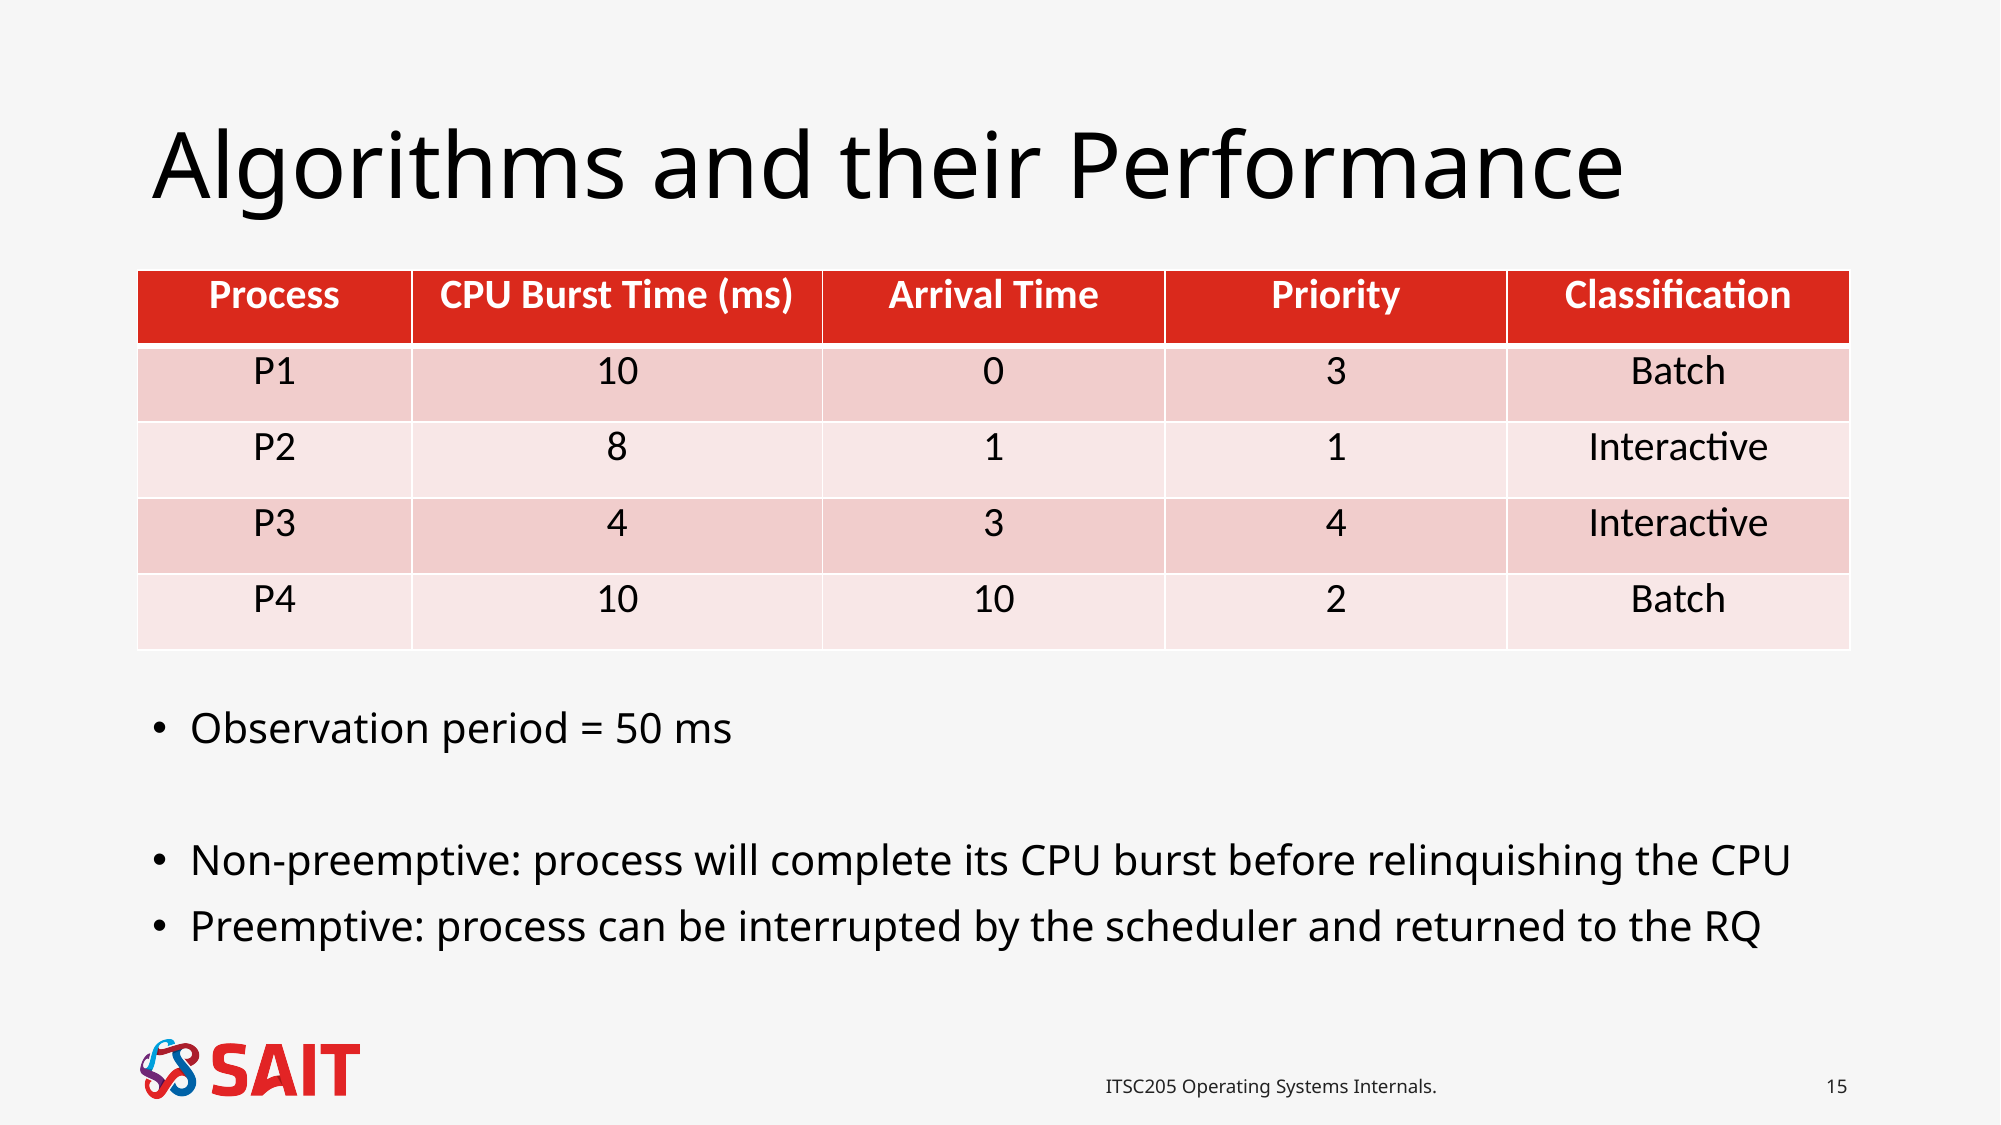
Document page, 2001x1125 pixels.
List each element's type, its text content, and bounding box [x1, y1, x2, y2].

table_cell 10 [823, 575, 1164, 649]
table_header Process [138, 271, 411, 343]
table_cell Interactive [1508, 423, 1849, 497]
table_cell 4 [1166, 499, 1506, 573]
picture [114, 1013, 386, 1125]
table_cell 10 [413, 349, 822, 421]
table_header Classification [1508, 271, 1849, 343]
table_cell 2 [1166, 575, 1506, 649]
table_cell 3 [1166, 349, 1506, 421]
list Observation period = 50 ms Non-preemptive: process will complete its CPU burst before relinquishing the CPU Preemptive: process can be interrupted by the scheduler and returned to the RQ [137, 299, 1863, 1014]
table_cell 1 [1166, 423, 1506, 497]
slide_number 15 [1718, 1048, 1863, 1109]
table_cell 4 [413, 499, 822, 573]
table_header Priority [1166, 271, 1506, 343]
table_cell P1 [138, 349, 411, 421]
table_cell 10 [413, 575, 822, 649]
table_cell 1 [823, 423, 1164, 497]
table_cell P3 [138, 499, 411, 573]
table_cell 8 [413, 423, 822, 497]
table_header Arrival Time [823, 271, 1164, 343]
table_cell P4 [138, 575, 411, 649]
table_cell Interactive [1508, 499, 1849, 573]
table_cell 3 [823, 499, 1164, 573]
title Algorithms and their Performance [137, 59, 1863, 278]
table_header CPU Burst Time (ms) [413, 271, 822, 343]
table_cell Batch [1508, 575, 1849, 649]
table_cell Batch [1508, 349, 1849, 421]
footer ITSC205 Operating Systems Internals. [858, 1048, 1690, 1109]
table_cell 0 [823, 349, 1164, 421]
table_cell P2 [138, 423, 411, 497]
